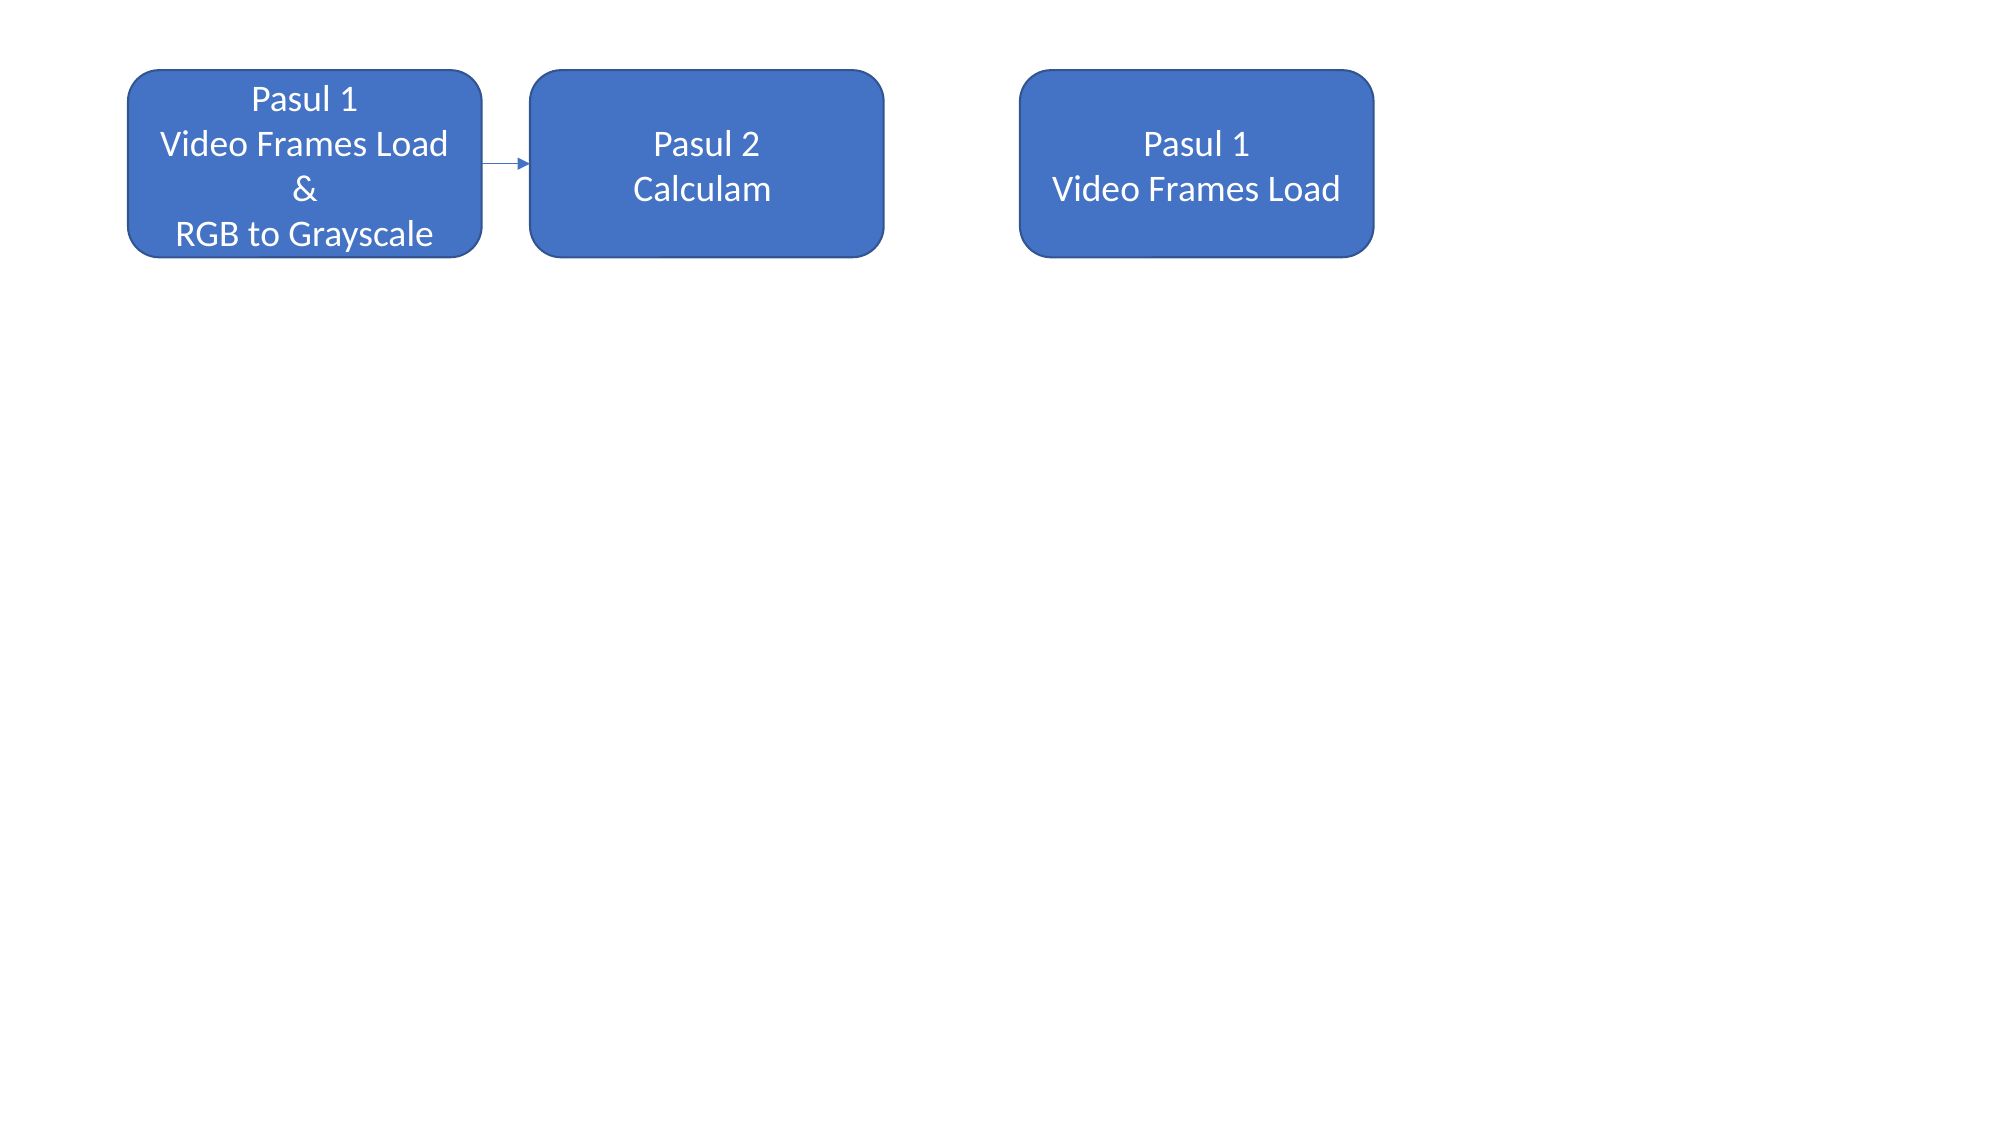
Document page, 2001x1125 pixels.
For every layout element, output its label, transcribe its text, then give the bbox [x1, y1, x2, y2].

text_box Pasul 1 Video Frames Load & RGB to Grayscale [126, 69, 483, 259]
text_box Pasul 1 Video Frames Load [1018, 69, 1375, 259]
text_box Pasul 2 Calculam [528, 69, 885, 259]
